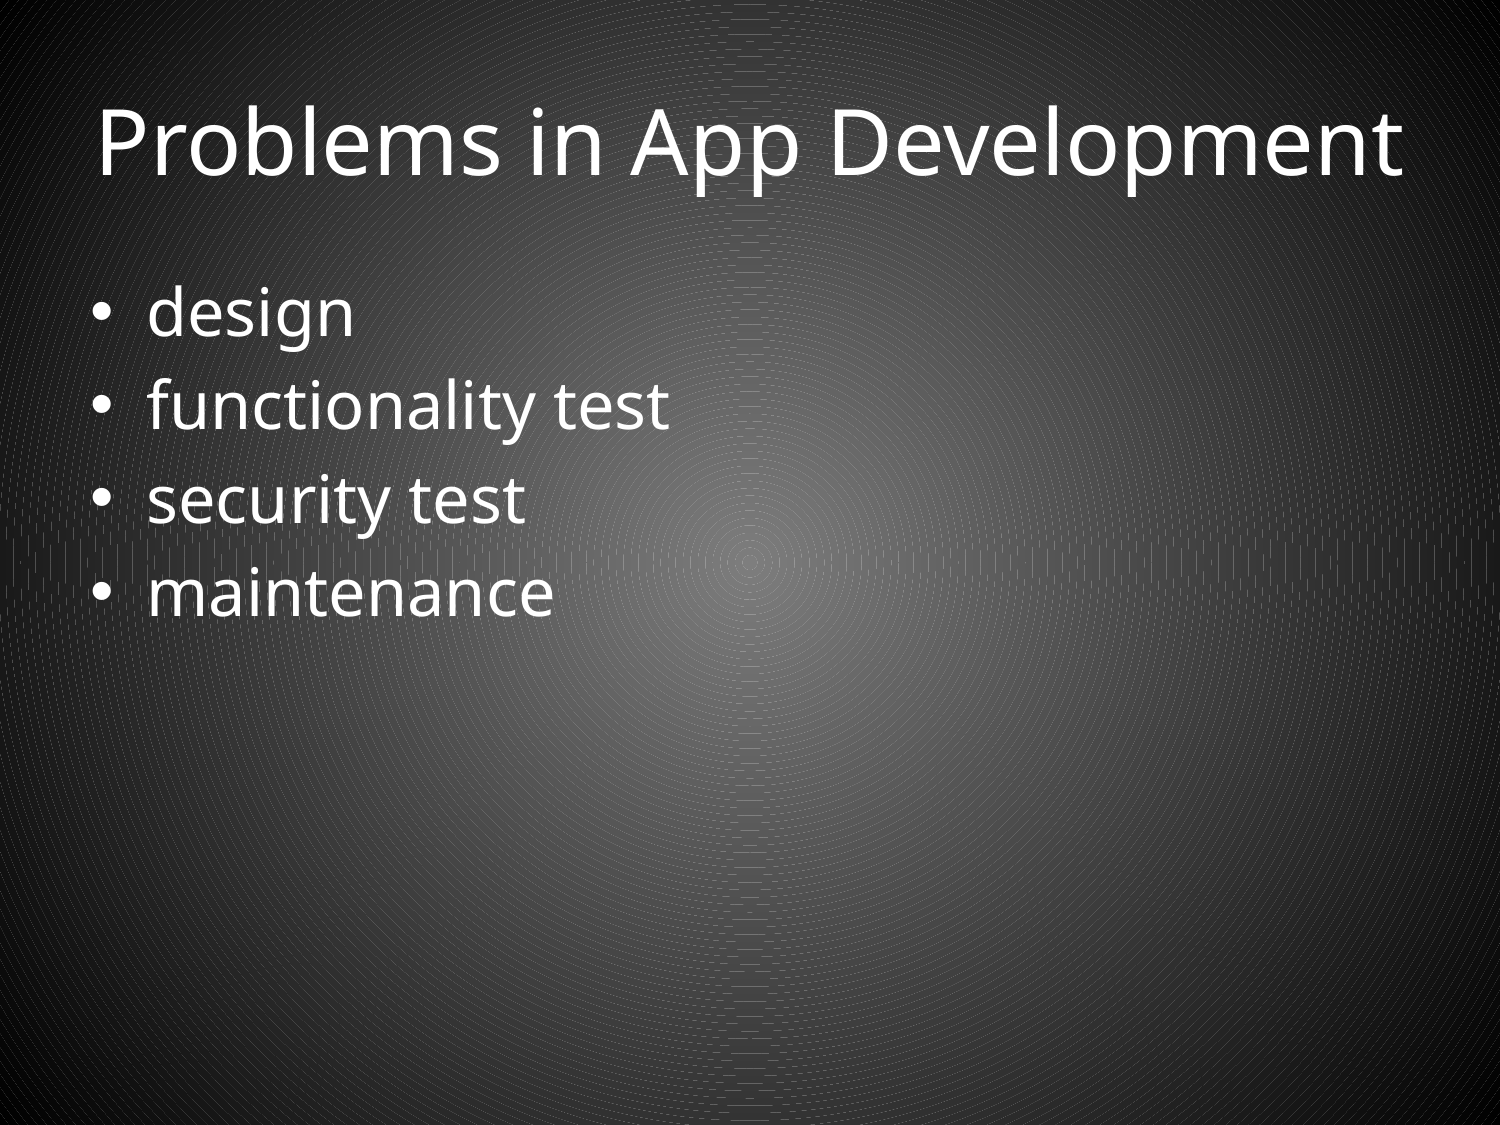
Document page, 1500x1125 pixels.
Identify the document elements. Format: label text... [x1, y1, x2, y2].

list design functionality test security test maintenance [75, 262, 1425, 1005]
title Problems in App Development [75, 45, 1425, 233]
